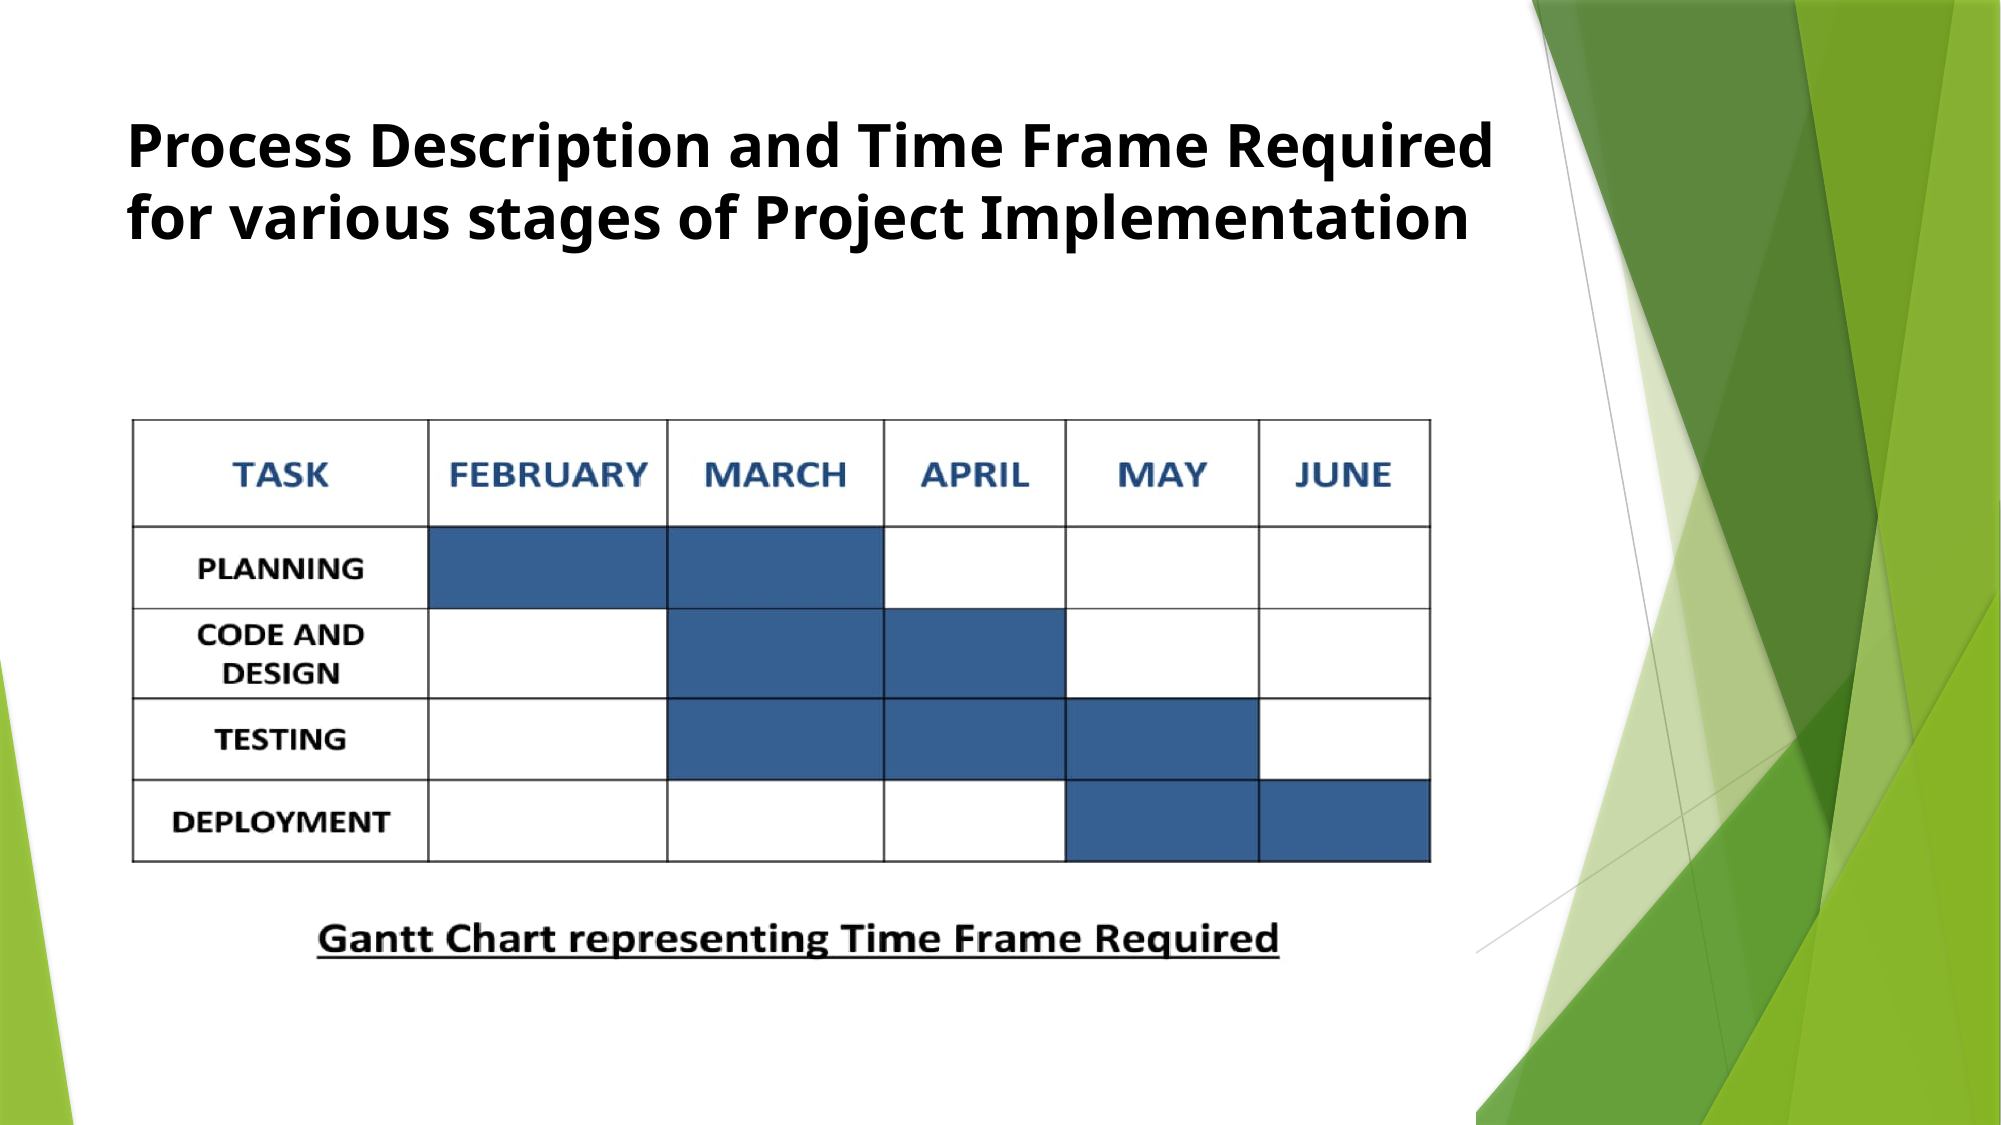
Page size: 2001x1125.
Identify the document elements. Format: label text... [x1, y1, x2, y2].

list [110, 263, 1477, 1125]
title Process Description and Time Frame Required for various stages of Project Implementation [111, 99, 1522, 317]
